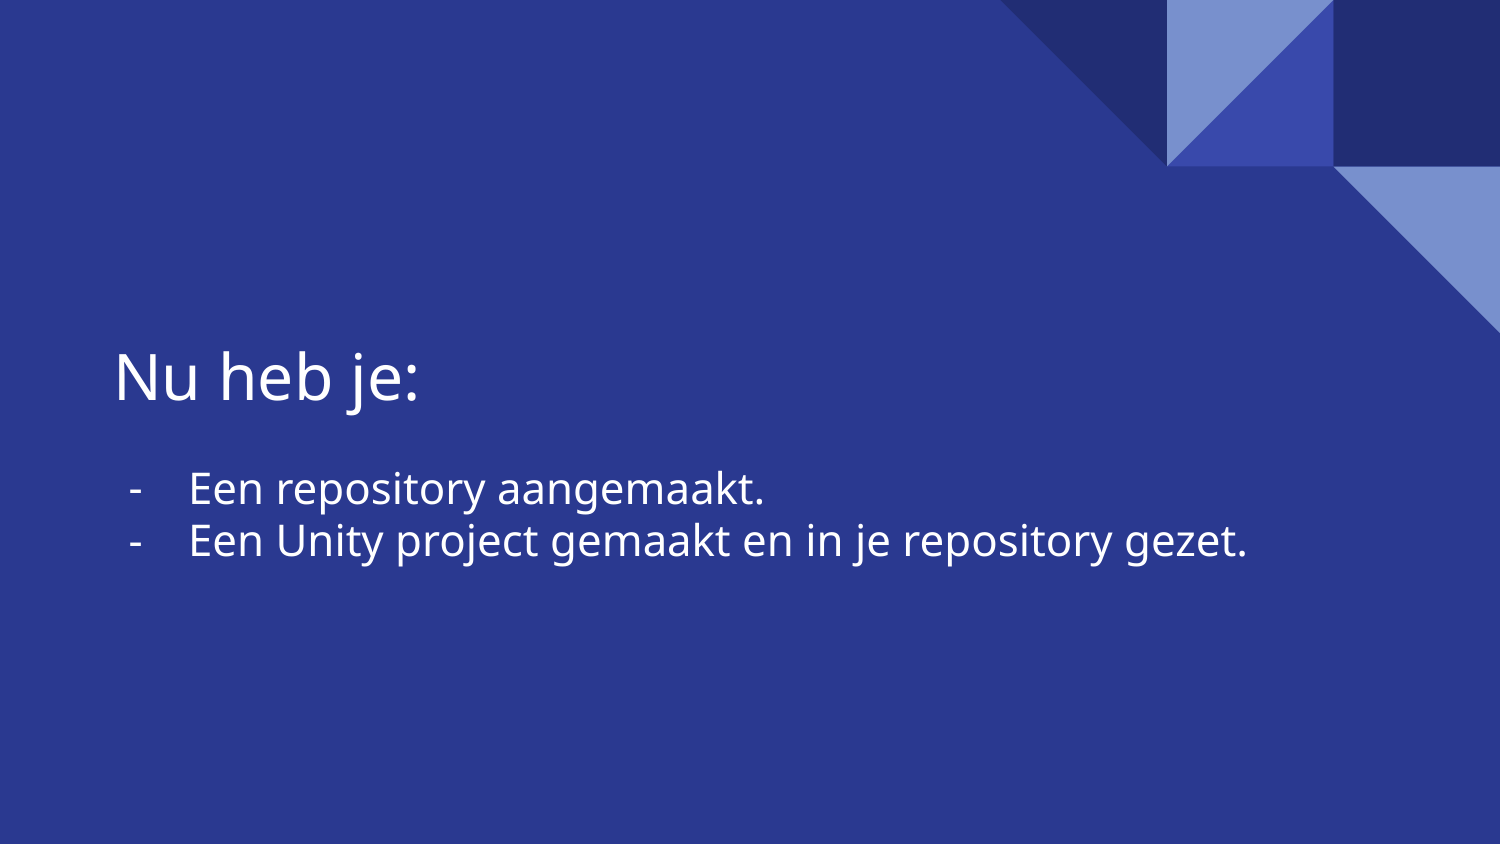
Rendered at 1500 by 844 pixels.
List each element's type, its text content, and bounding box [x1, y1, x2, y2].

subtitle Een repository aangemaakt. Een Unity project gemaakt en in je repository gezet. [98, 445, 1447, 844]
title Nu heb je: [98, 291, 1447, 429]
